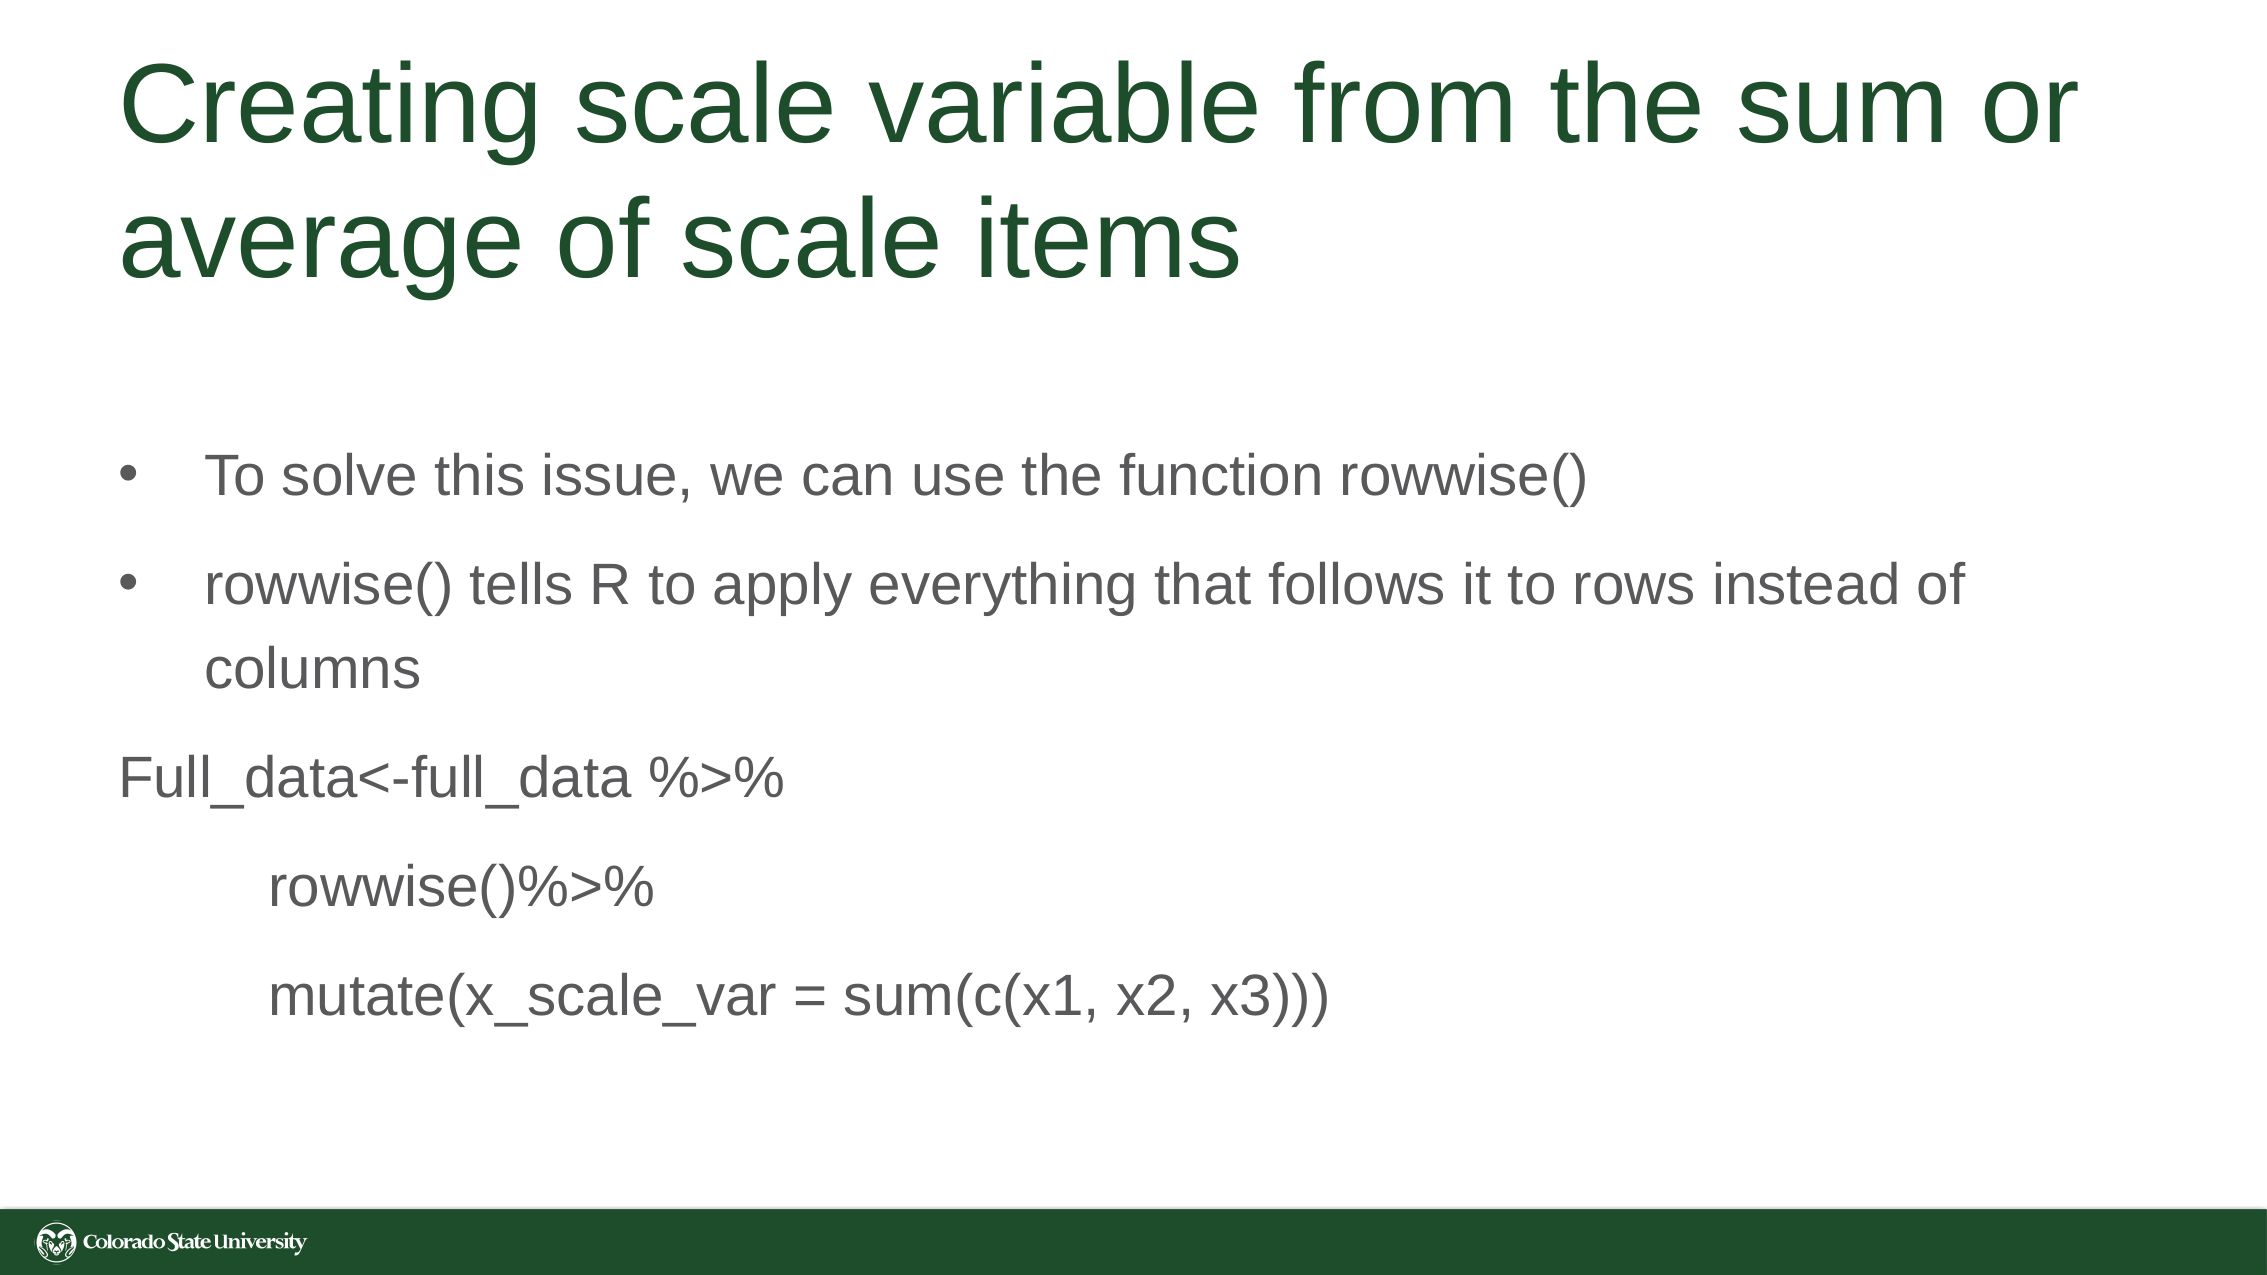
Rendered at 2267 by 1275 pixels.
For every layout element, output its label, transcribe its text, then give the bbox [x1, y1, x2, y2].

picture [24, 1209, 319, 1275]
list To solve this issue, we can use the function rowwise() rowwise() tells R to apply everything that follows it to rows instead of columns Full_data<-full_data %>% rowwise()%>% mutate(x_scale_var = sum(c(x1, x2, x3))) [103, 408, 2164, 1049]
title Creating scale variable from the sum or average of scale items [103, 12, 2164, 316]
